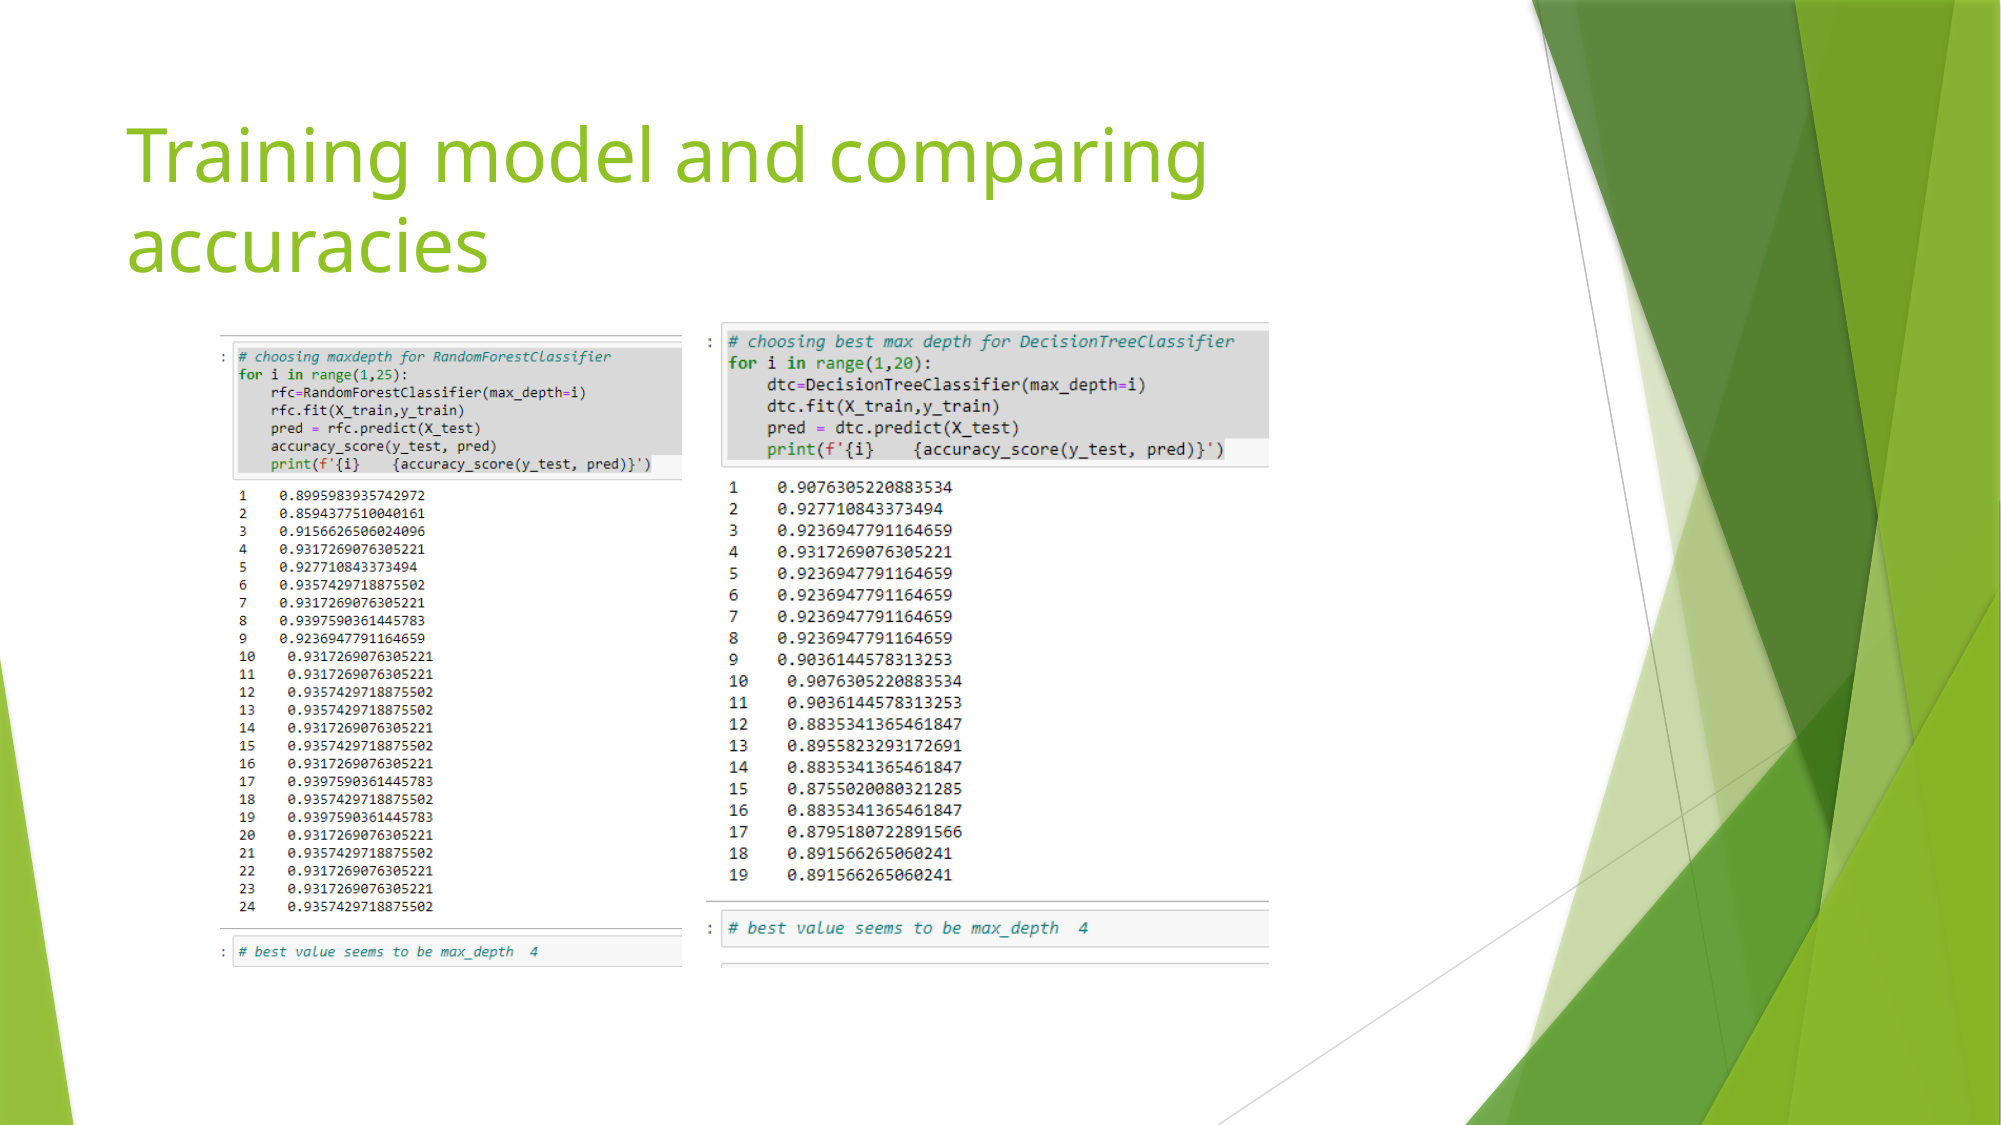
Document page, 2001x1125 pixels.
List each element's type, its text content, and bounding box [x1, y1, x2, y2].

picture [705, 322, 1269, 968]
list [219, 330, 682, 969]
title Training model and comparing accuracies [111, 99, 1522, 317]
